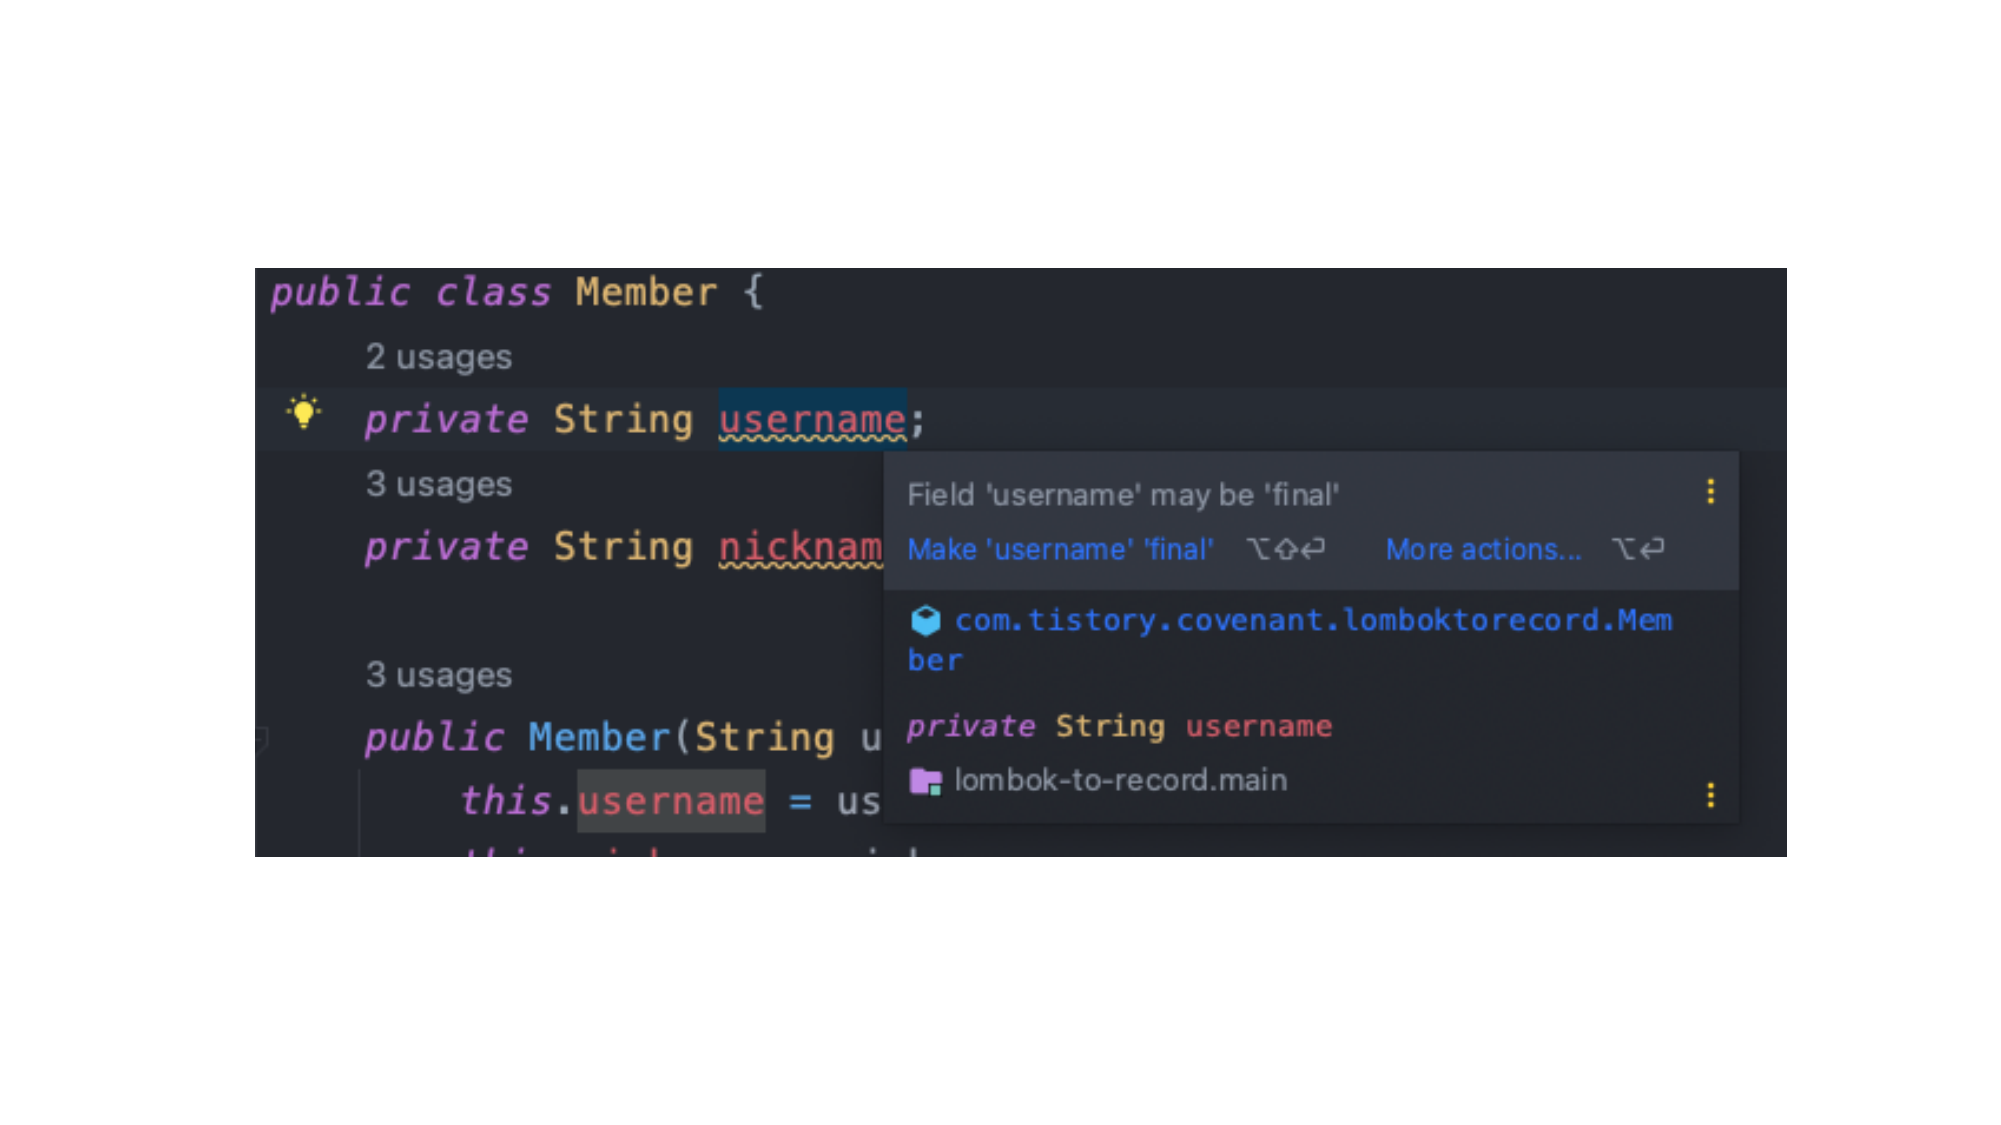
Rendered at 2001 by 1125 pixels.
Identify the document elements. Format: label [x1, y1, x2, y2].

picture [255, 268, 1787, 857]
